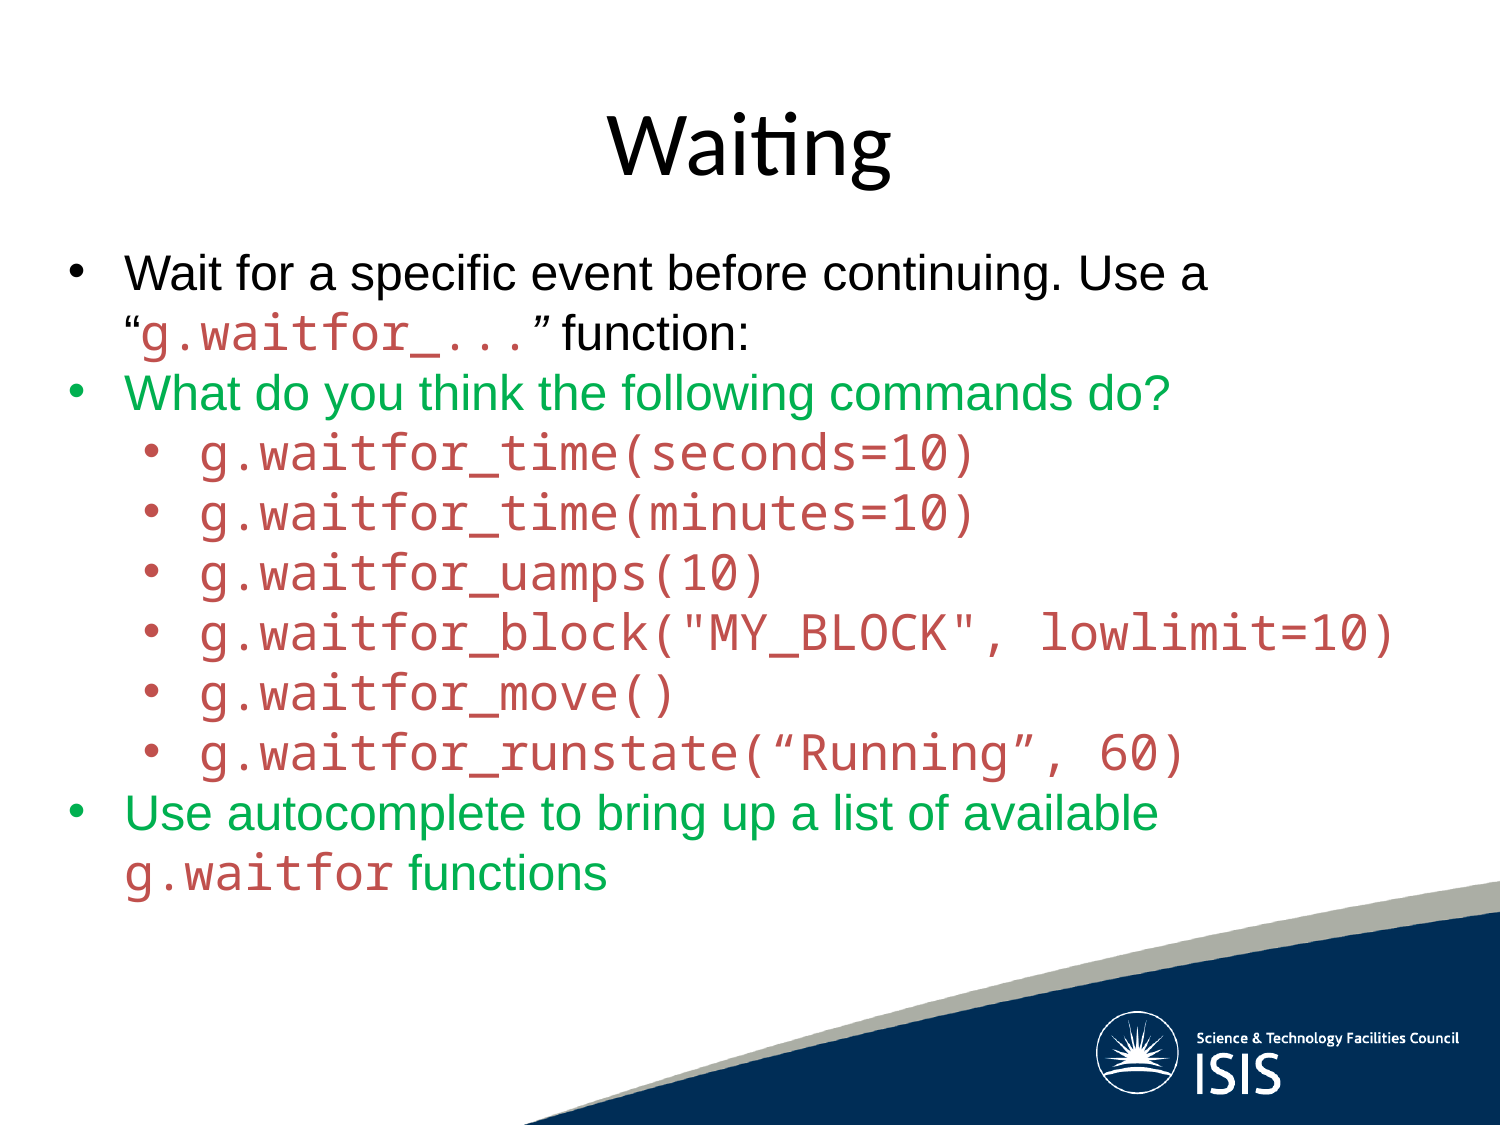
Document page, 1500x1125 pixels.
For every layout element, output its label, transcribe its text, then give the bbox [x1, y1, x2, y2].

picture [0, 879, 1500, 1125]
text_box Wait for a specific event before continuing. Use a “g.waitfor_...” function: What do you think the following commands do? g.waitfor_time(seconds=10) g.waitfor_time(minutes=10) g.waitfor_uamps(10) g.waitfor_block("MY_BLOCK", lowlimit=10) g.waitfor_move() g.waitfor_runstate(“Running”, 60) Use autocomplete to bring up a list of available g.waitfor functions [53, 232, 1447, 968]
title Waiting [75, 45, 1425, 232]
